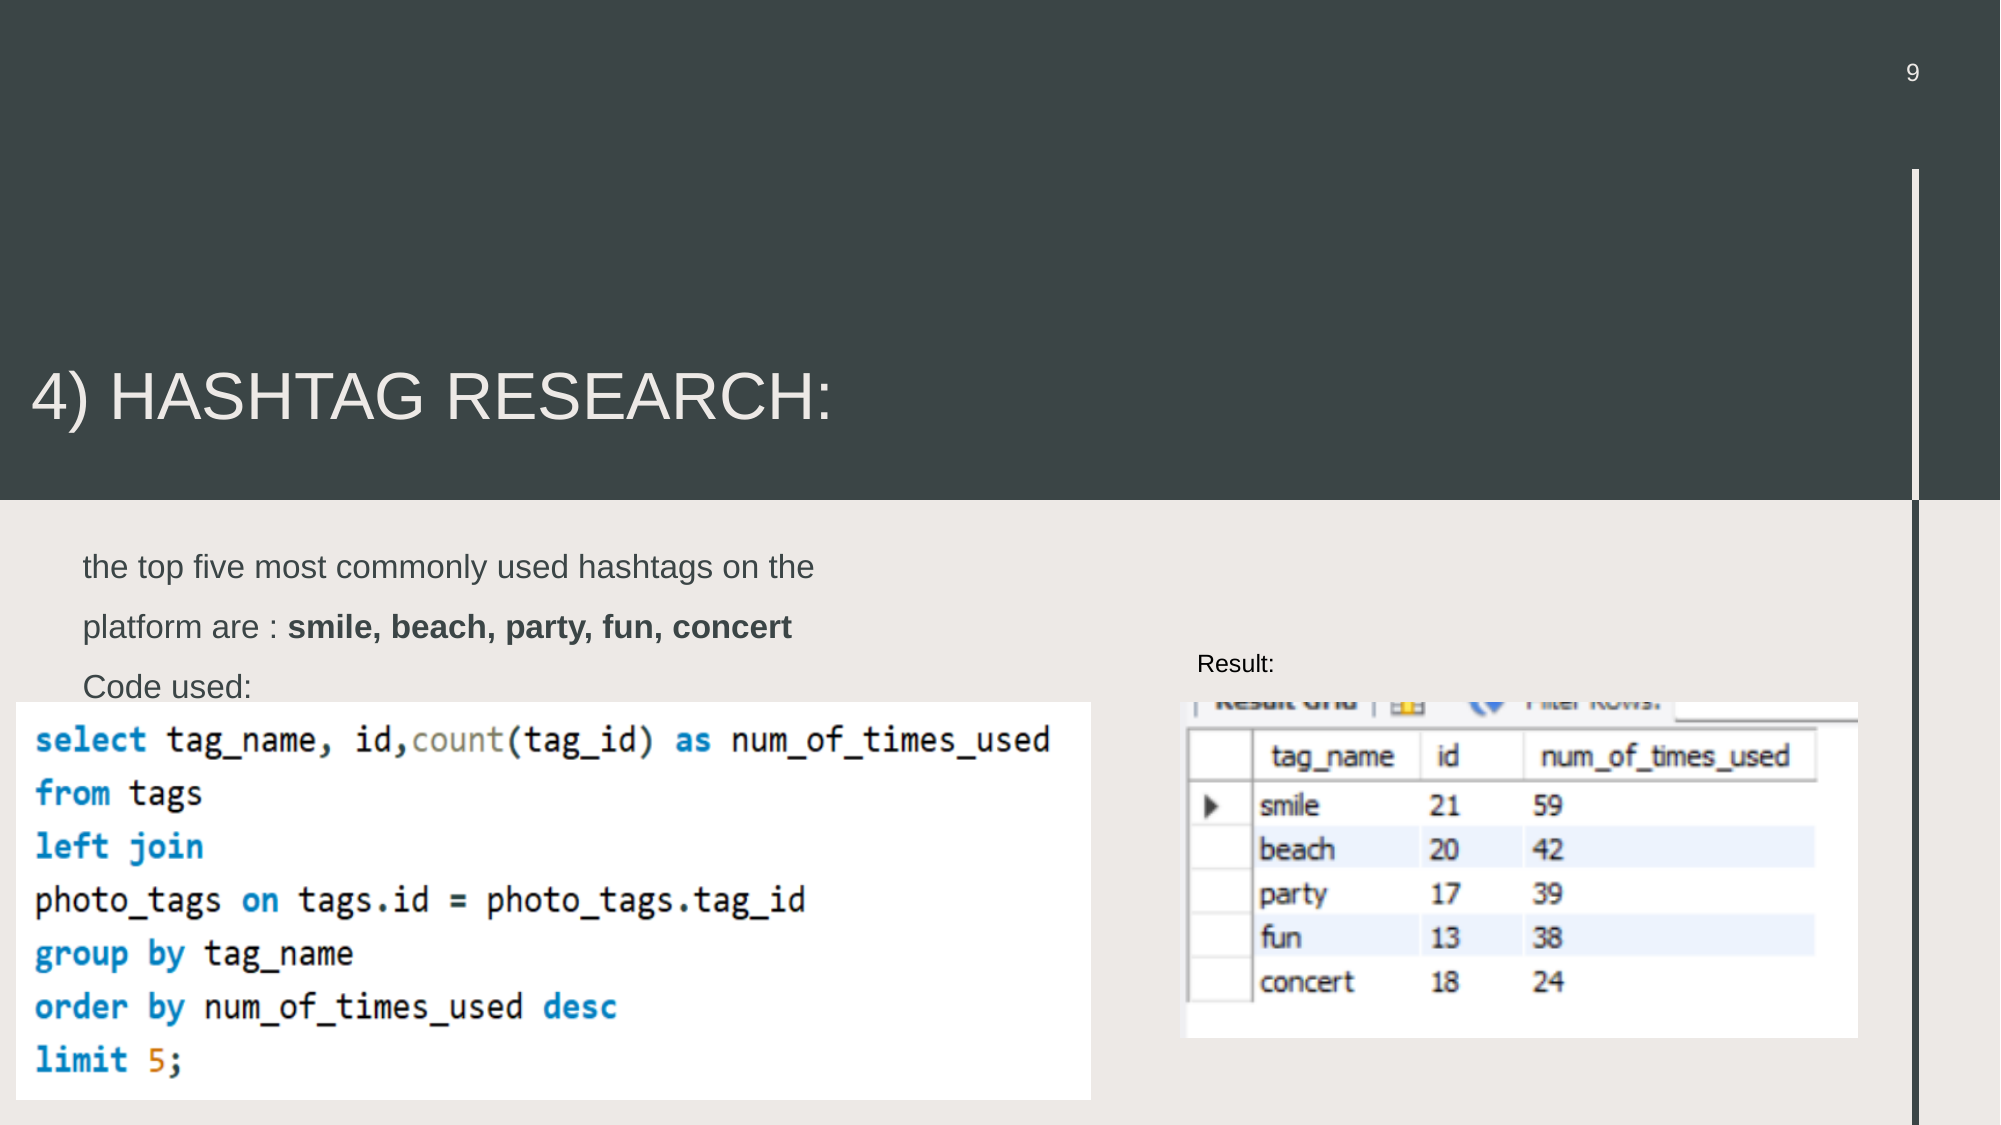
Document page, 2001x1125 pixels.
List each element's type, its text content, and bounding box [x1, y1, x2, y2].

picture [16, 702, 1091, 1100]
list the top five most commonly used hashtags on the platform are : smile, beach, party, fun, concert Code used: [67, 517, 848, 670]
footer Result: [1181, 640, 1482, 686]
picture [1180, 702, 1858, 1038]
title 4) Hashtag Research: [16, 360, 1742, 456]
slide_number 9 [1660, 49, 1935, 95]
